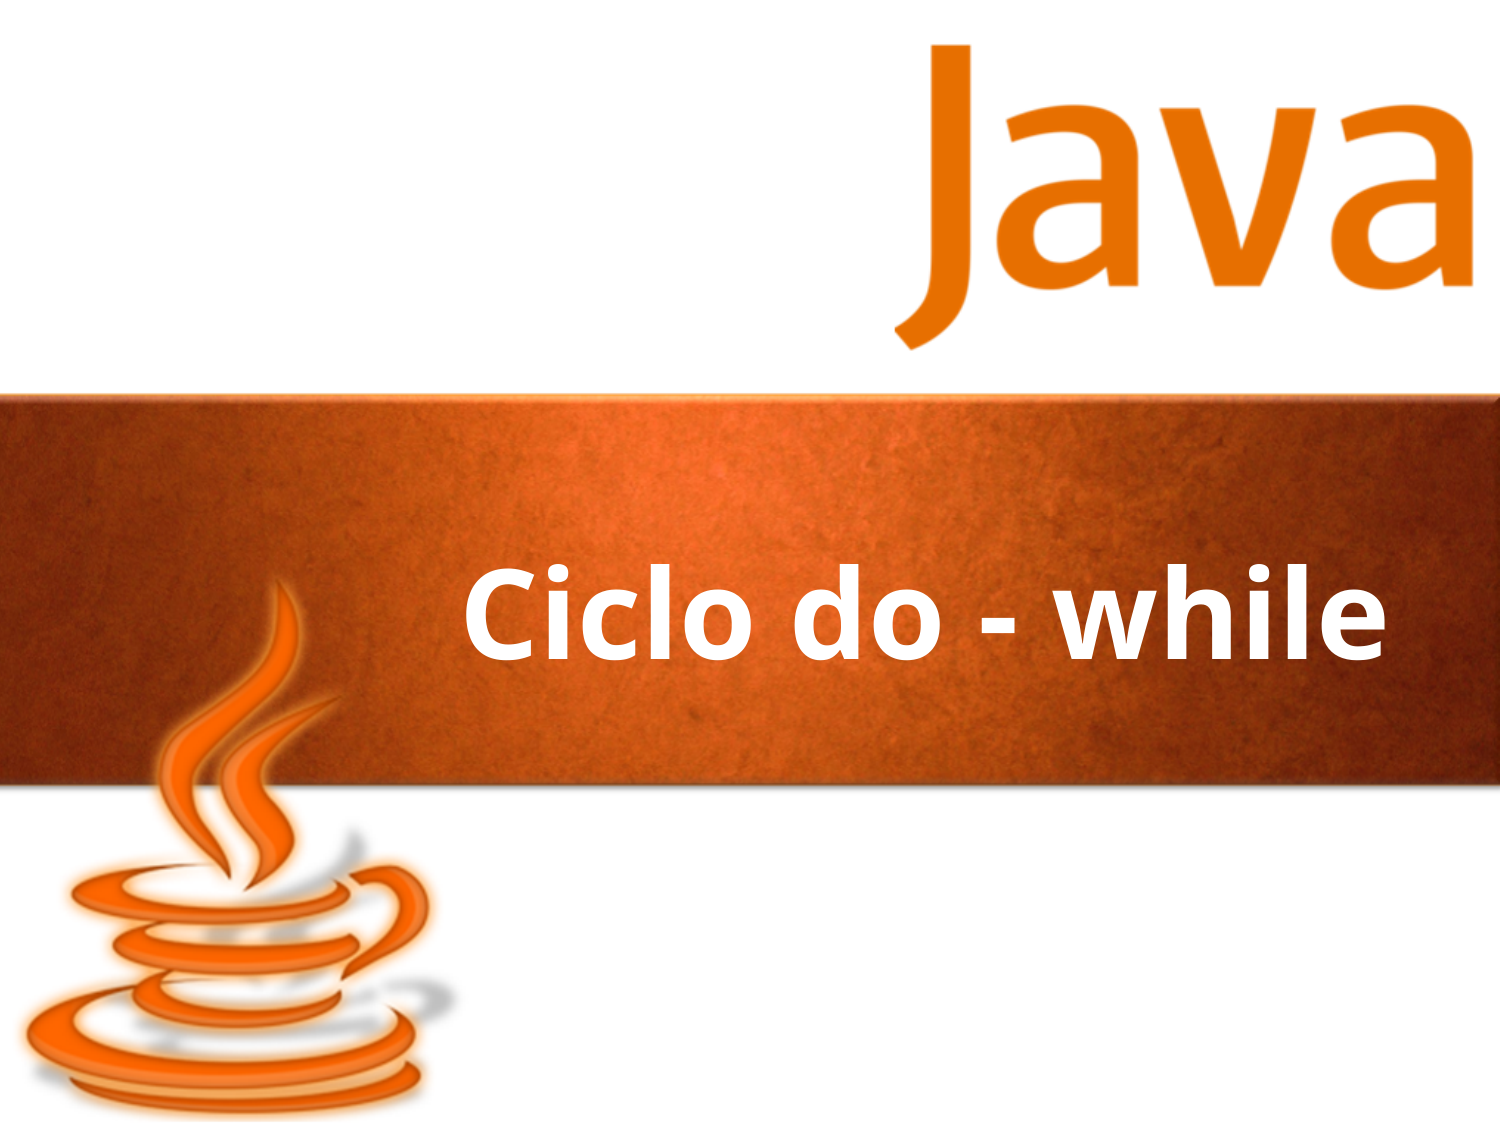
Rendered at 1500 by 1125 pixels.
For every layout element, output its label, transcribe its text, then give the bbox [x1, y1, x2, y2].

picture [0, 0, 1500, 1125]
title Ciclo do - while [383, 444, 1500, 776]
